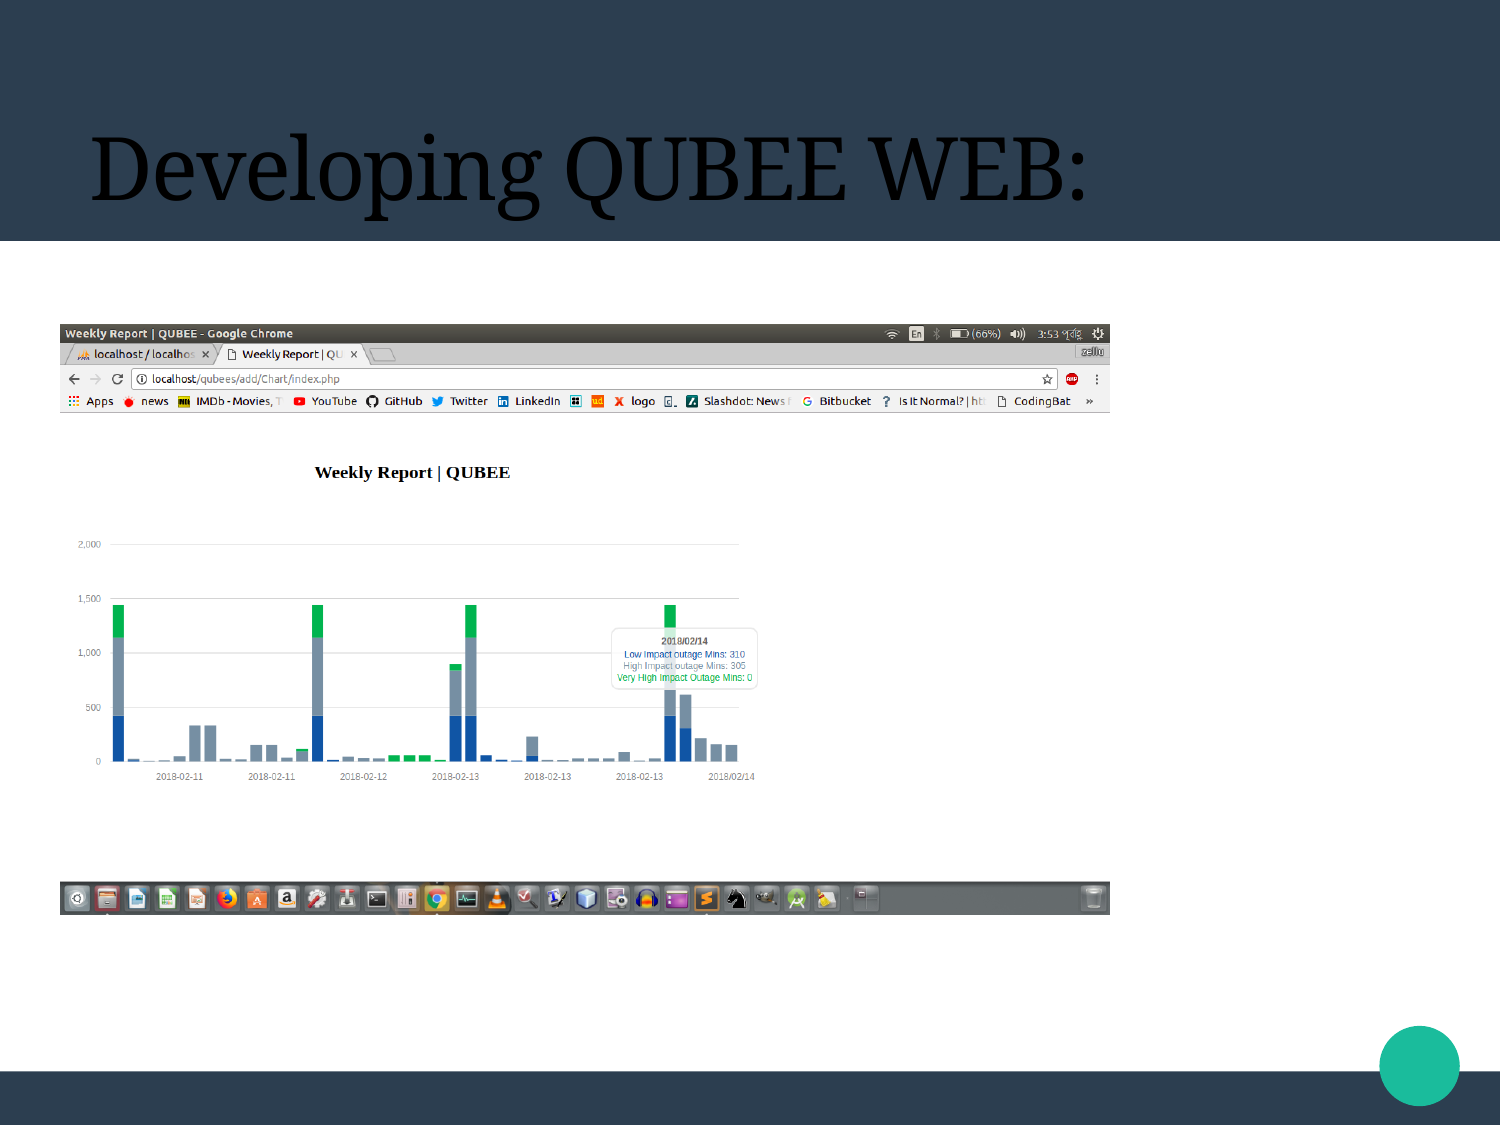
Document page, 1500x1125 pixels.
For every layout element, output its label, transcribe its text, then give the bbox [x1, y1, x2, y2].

picture [59, 324, 1111, 916]
text_box Developing QUBEE WEB: [75, 24, 1425, 225]
